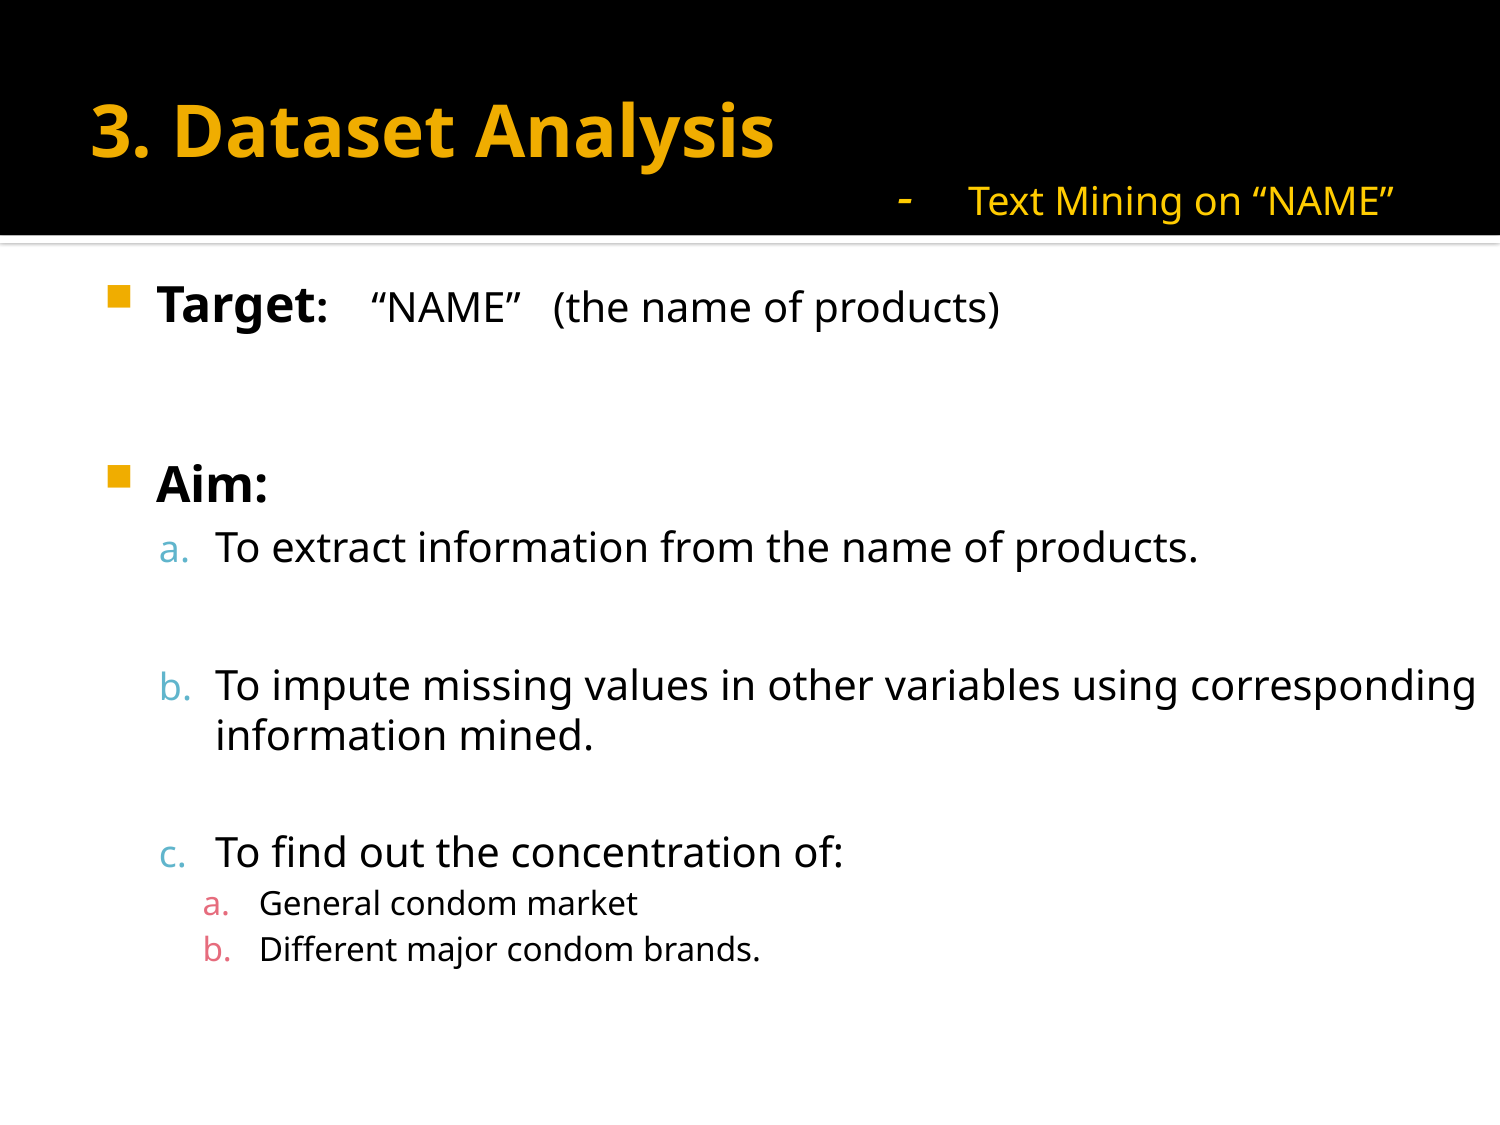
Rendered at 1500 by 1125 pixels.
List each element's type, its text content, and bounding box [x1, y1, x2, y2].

text_box - Text Mining on “NAME” [808, 155, 1425, 281]
title 3. Dataset Analysis [75, 25, 1425, 231]
list Target: “NAME” (the name of products) Aim: To extract information from the name of products. To impute missing values in other variables using corresponding information mined. To find out the concentration of: General condom market Different major condom brands. [75, 257, 1500, 1015]
